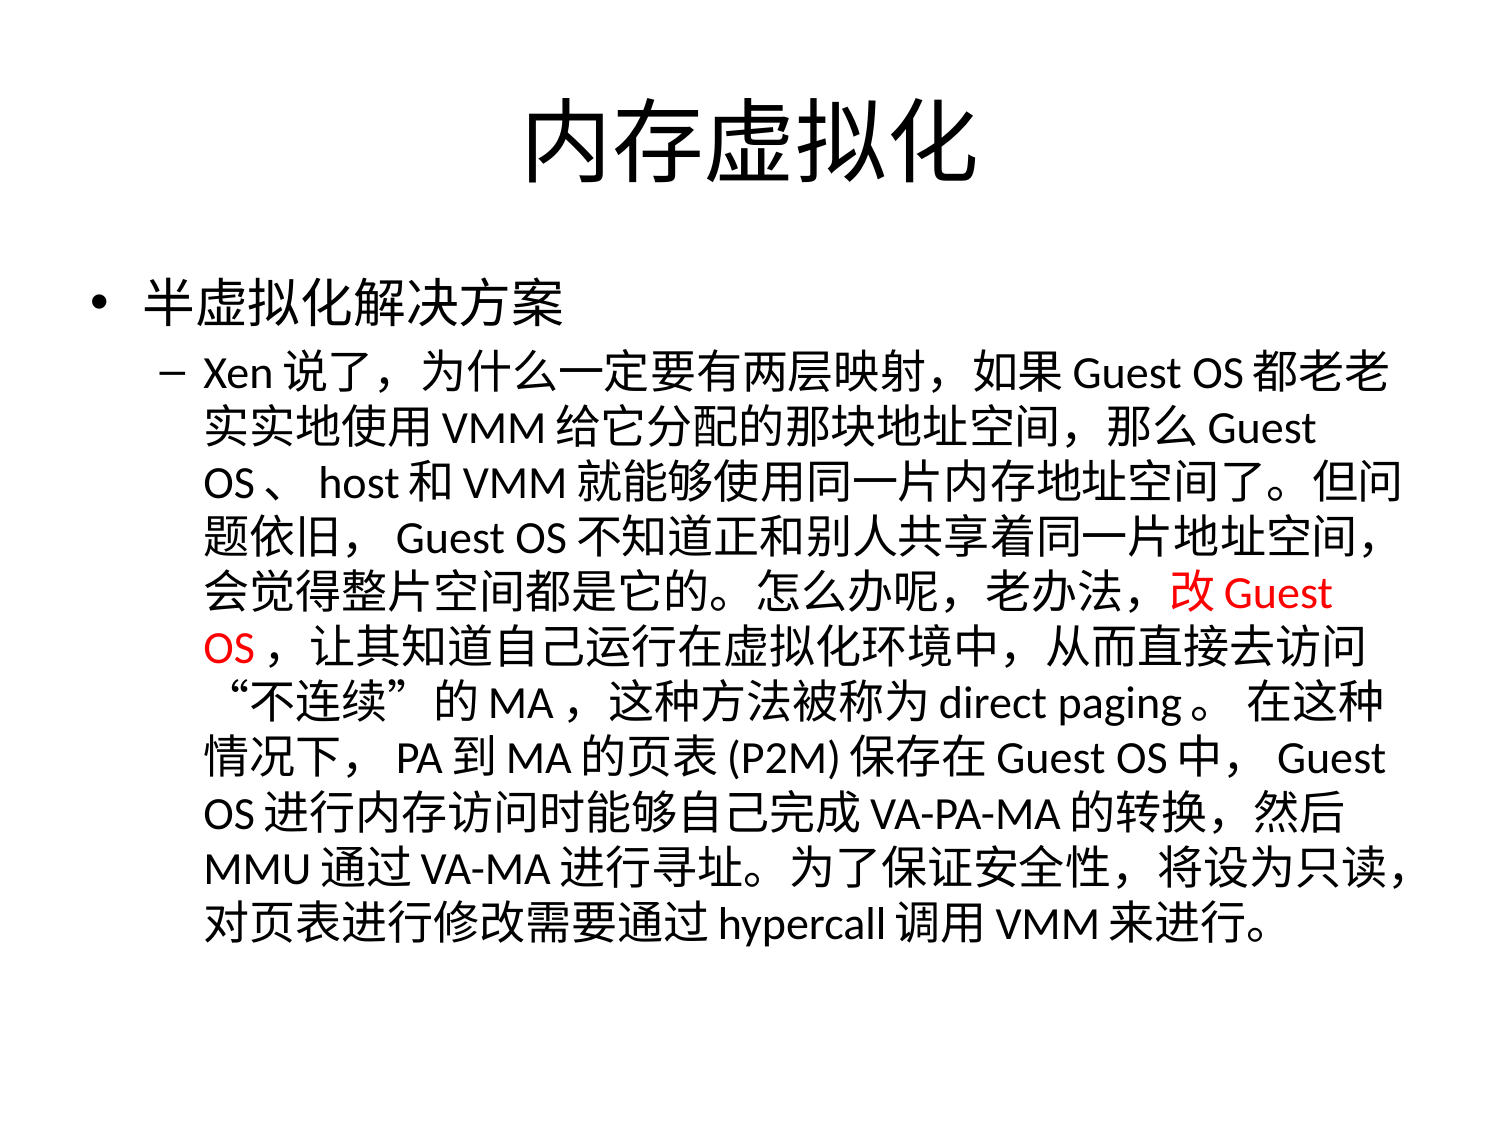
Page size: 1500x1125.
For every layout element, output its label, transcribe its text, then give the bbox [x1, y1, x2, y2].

title 内存虚拟化 [75, 45, 1425, 233]
list 半虚拟化解决方案 Xen说了，为什么一定要有两层映射，如果Guest OS都老老实实地使用VMM给它分配的那块地址空间，那么Guest OS、host和VMM就能够使用同一片内存地址空间了。但问题依旧，Guest OS不知道正和别人共享着同一片地址空间，会觉得整片空间都是它的。怎么办呢，老办法，改Guest OS，让其知道自己运行在虚拟化环境中，从而直接去访问“不连续”的MA，这种方法被称为direct paging。 在这种情况下，PA到MA的页表(P2M)保存在Guest OS中，Guest OS进行内存访问时能够自己完成VA-PA-MA的转换，然后MMU通过VA-MA进行寻址。为了保证安全性，将设为只读，对页表进行修改需要通过hypercall调用VMM来进行。 [75, 262, 1425, 1005]
